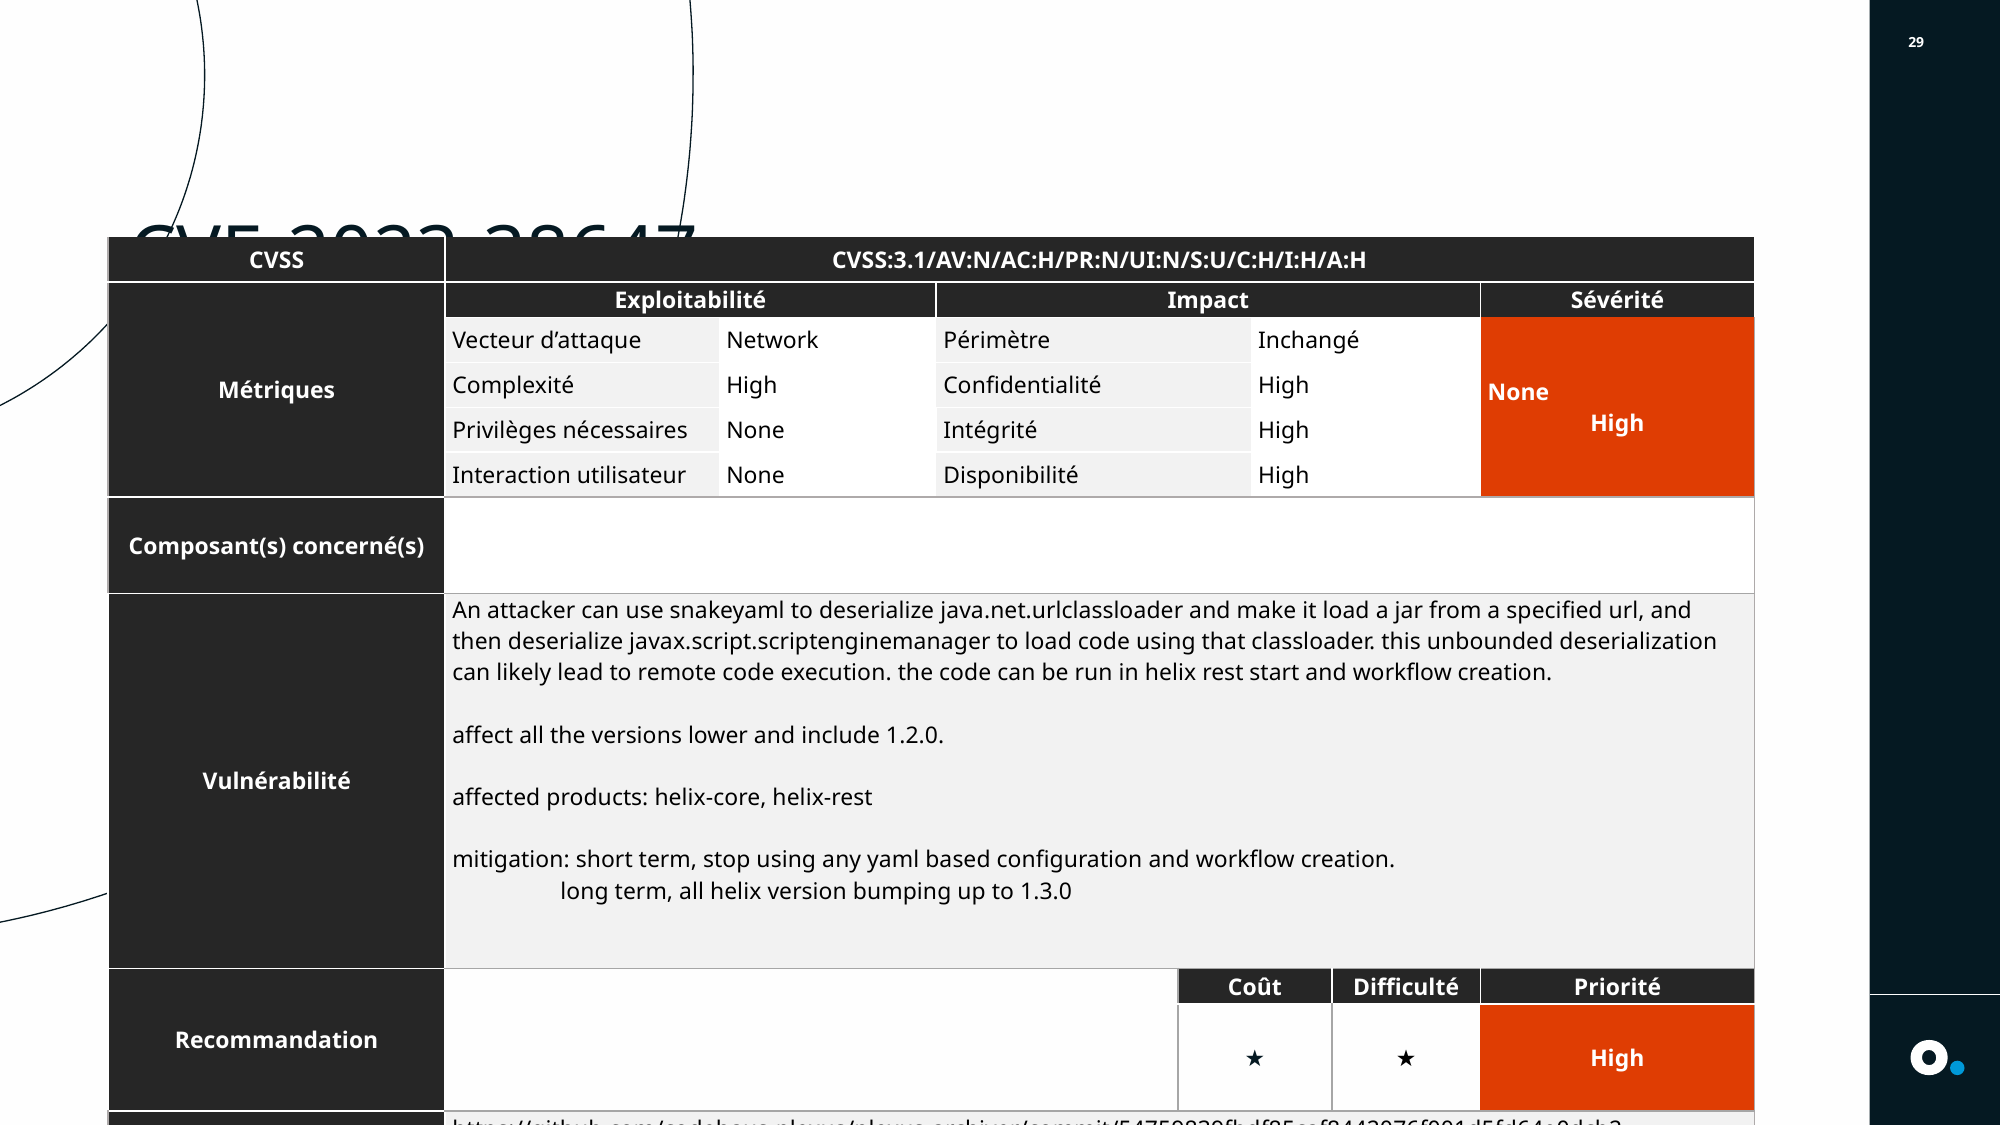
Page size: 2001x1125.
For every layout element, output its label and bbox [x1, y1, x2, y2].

table_cell [446, 498, 1754, 593]
table_cell [109, 498, 444, 593]
table_cell [446, 1112, 1754, 1125]
table_cell [1333, 1005, 1754, 1110]
table_cell [446, 969, 1177, 1110]
table_cell [1179, 969, 1331, 1003]
table_cell [1481, 969, 1754, 1003]
table_cell [937, 283, 1480, 317]
table_cell [1333, 969, 1480, 1003]
table_cell [1481, 283, 1754, 496]
table_cell [446, 363, 1480, 407]
table_cell [1179, 1005, 1331, 1110]
slide_number [1893, 26, 1953, 86]
table_cell [109, 969, 444, 1110]
table_cell [446, 408, 935, 451]
table_header [109, 237, 444, 281]
table_cell [109, 1112, 444, 1125]
table_cell [109, 283, 444, 496]
table_header [446, 237, 1754, 281]
table_cell [937, 408, 1480, 451]
table_cell [446, 453, 1480, 496]
title [114, 187, 1764, 303]
table_cell [446, 594, 1754, 968]
table_cell [446, 283, 935, 317]
table_cell [446, 318, 1480, 362]
table_cell [109, 594, 444, 968]
